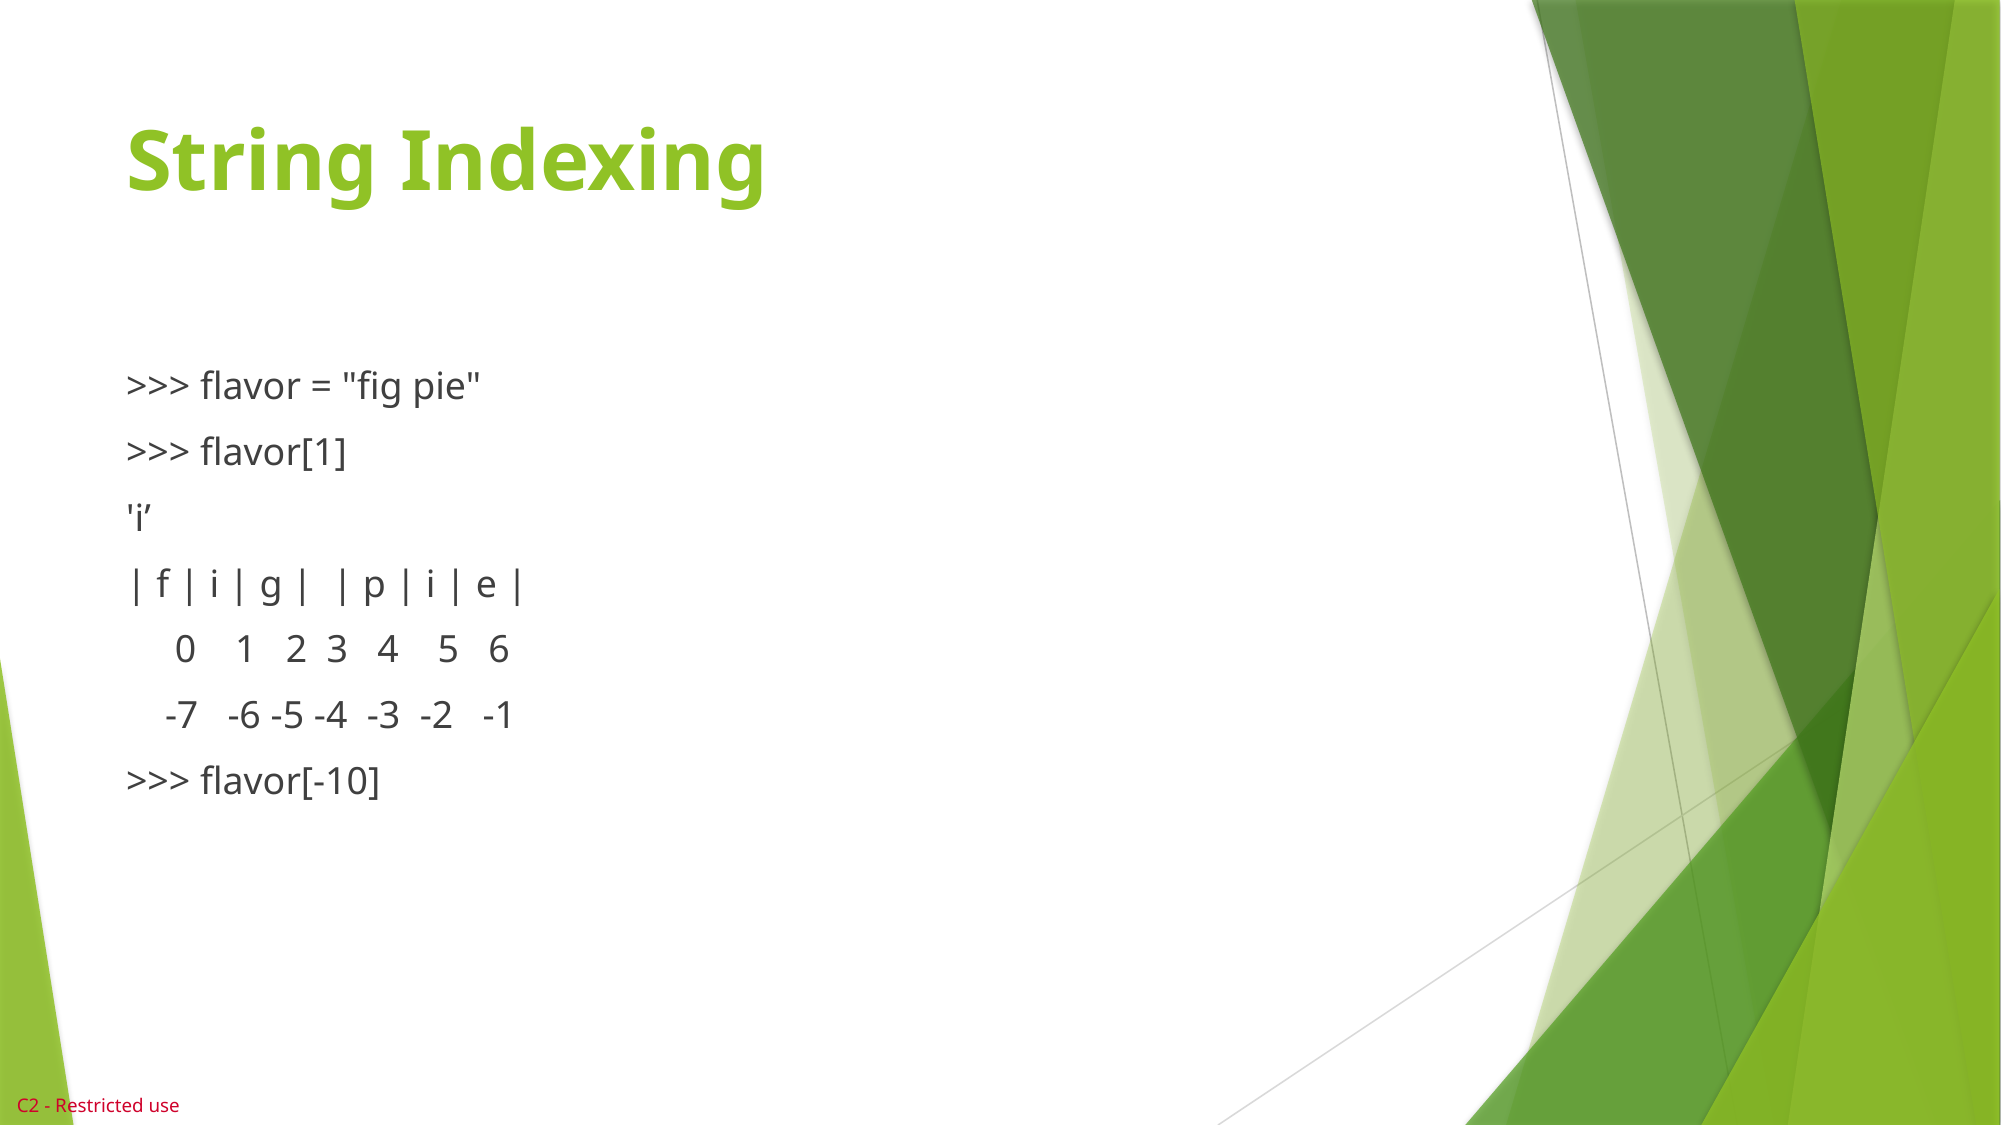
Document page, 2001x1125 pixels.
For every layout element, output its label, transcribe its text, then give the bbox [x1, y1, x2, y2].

title String Indexing [111, 99, 1522, 317]
list >>> flavor = "fig pie" >>> flavor[1] 'i’ | f | i | g | | p | i | e | 0 1 2 3 4 5 6 -7 -6 -5 -4 -3 -2 -1 >>> flavor[-10] [111, 354, 1522, 992]
